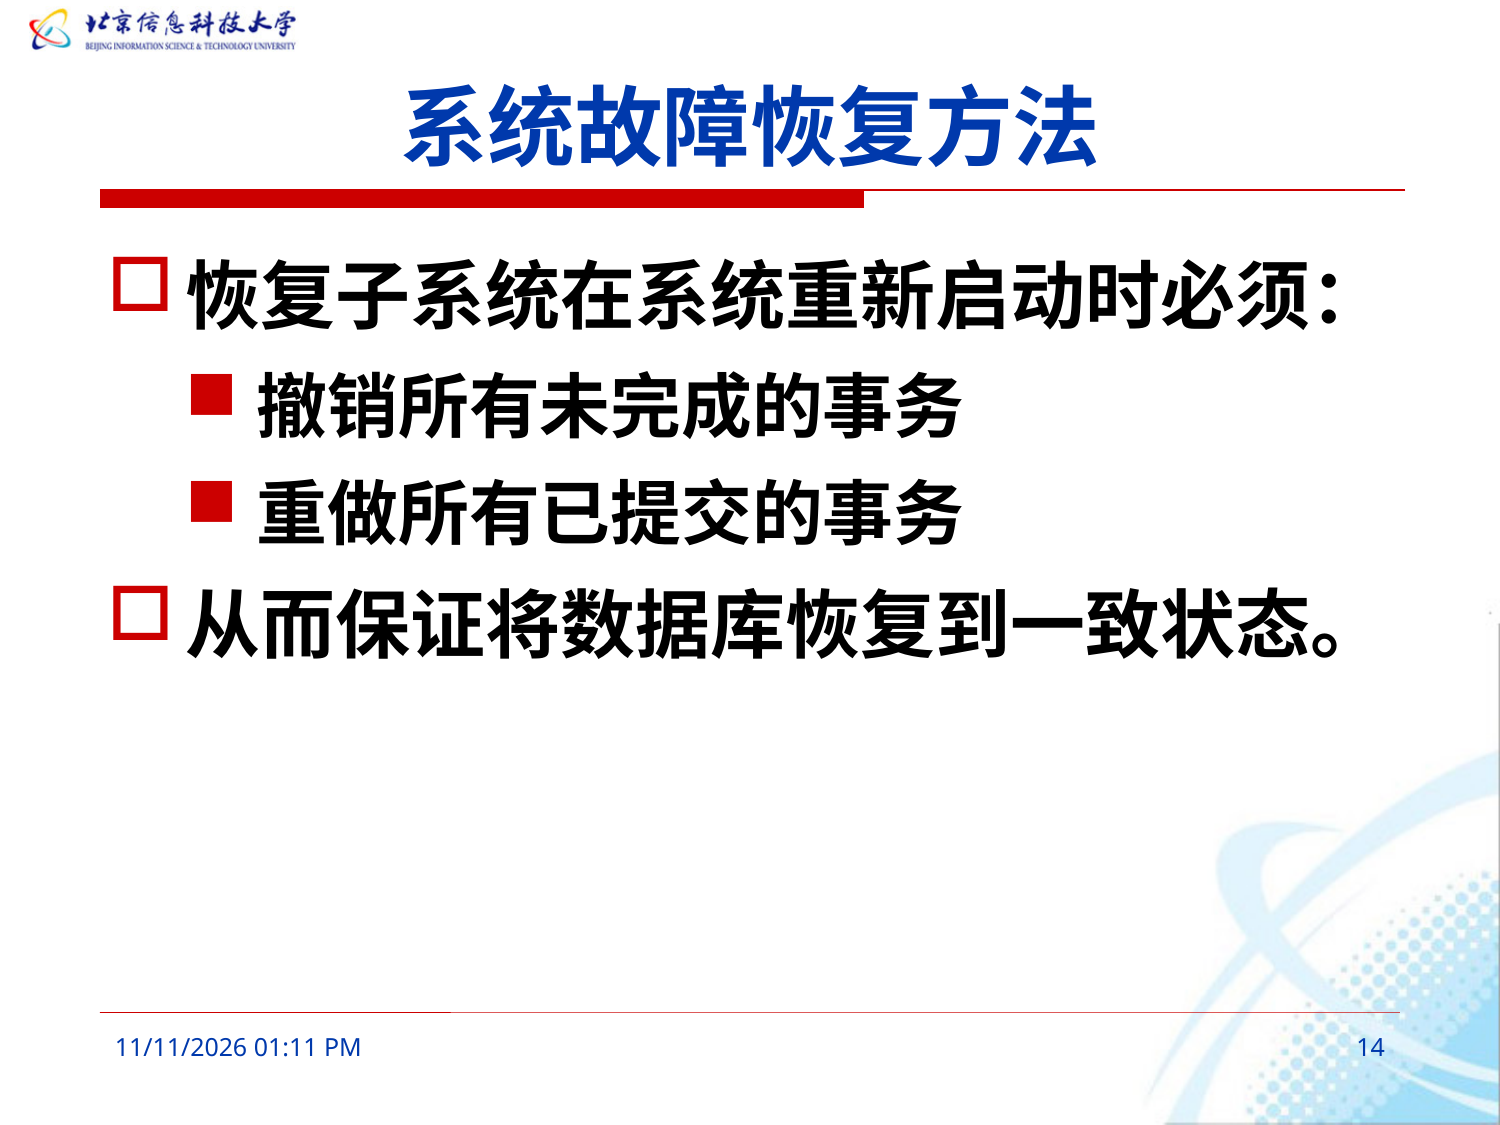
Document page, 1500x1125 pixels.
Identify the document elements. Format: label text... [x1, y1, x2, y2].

picture [0, 0, 1500, 1125]
list 恢复子系统在系统重新启动时必须： 撤销所有未完成的事务 重做所有已提交的事务 从而保证将数据库恢复到一致状态。 [92, 231, 1406, 1000]
slide_number 14 [1074, 1024, 1401, 1103]
title 系统故障恢复方法 [93, 49, 1407, 185]
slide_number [99, 1024, 432, 1103]
